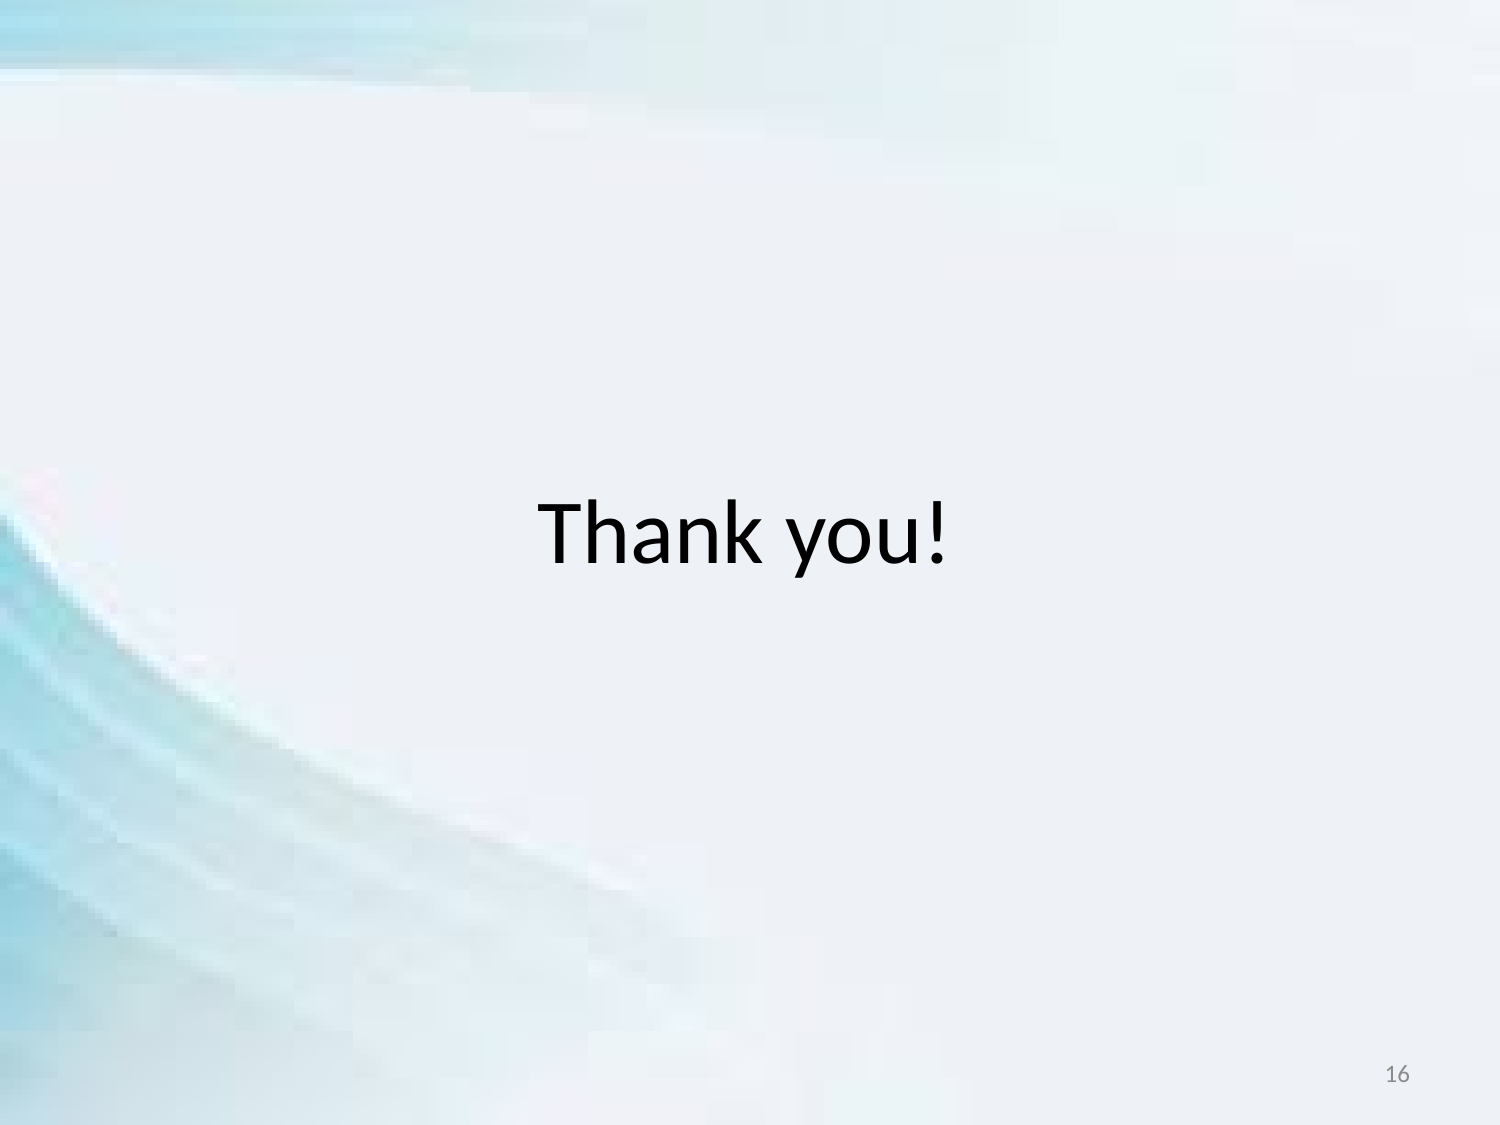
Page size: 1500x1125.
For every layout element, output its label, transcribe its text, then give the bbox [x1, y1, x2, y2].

picture [0, 0, 1500, 1125]
title Thank you! [70, 433, 1421, 622]
slide_number 16 [1074, 1042, 1425, 1103]
